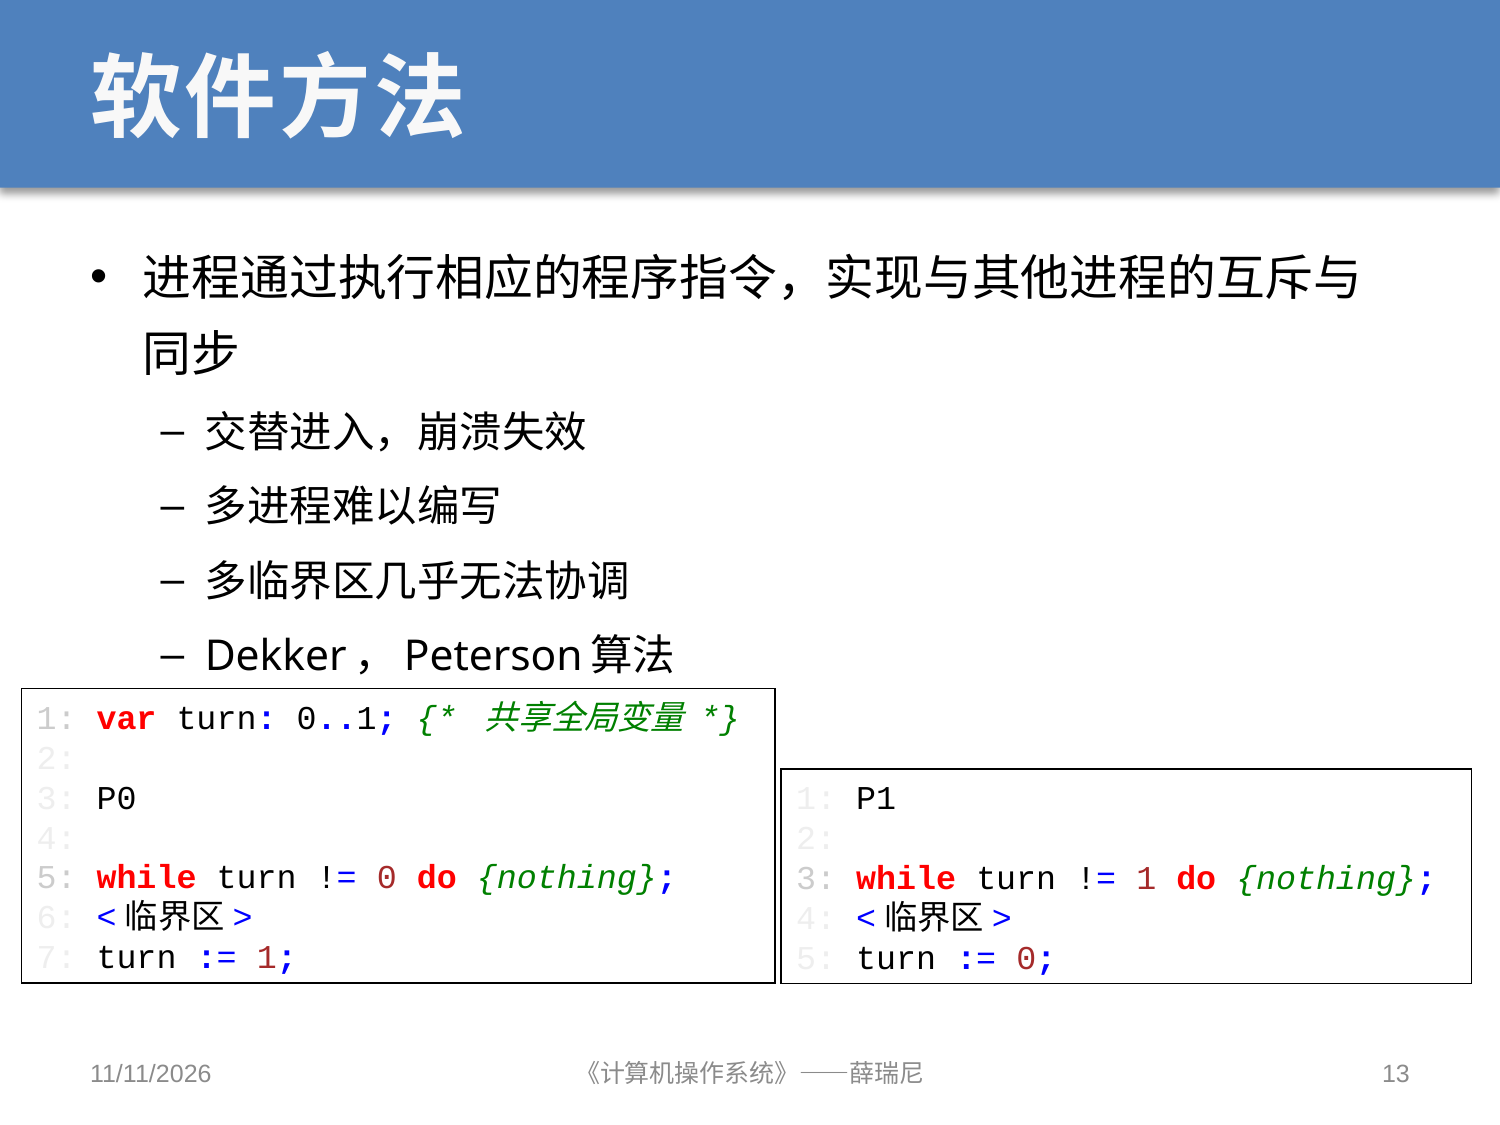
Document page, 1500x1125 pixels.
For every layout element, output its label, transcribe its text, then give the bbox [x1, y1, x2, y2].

footer 《计算机操作系统》——薛瑞尼 [425, 1042, 1074, 1103]
title 软件方法 [75, 0, 1425, 188]
text_box 1: P1 2: 3: while turn != 1 do {nothing}; 4: <临界区> 5: turn := 0; [781, 768, 1472, 984]
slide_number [75, 1042, 425, 1103]
text_box 1: var turn: 0..1; {* 共享全局变量 *} 2: 3: P0 4: 5: while turn != 0 do {nothing}; 6: <临界区> 7: turn := 1; [21, 688, 775, 983]
list 进程通过执行相应的程序指令，实现与其他进程的互斥与同步 交替进入，崩溃失效 多进程难以编写 多临界区几乎无法协调 Dekker，Peterson算法 [75, 221, 1425, 694]
slide_number 13 [1074, 1042, 1425, 1103]
